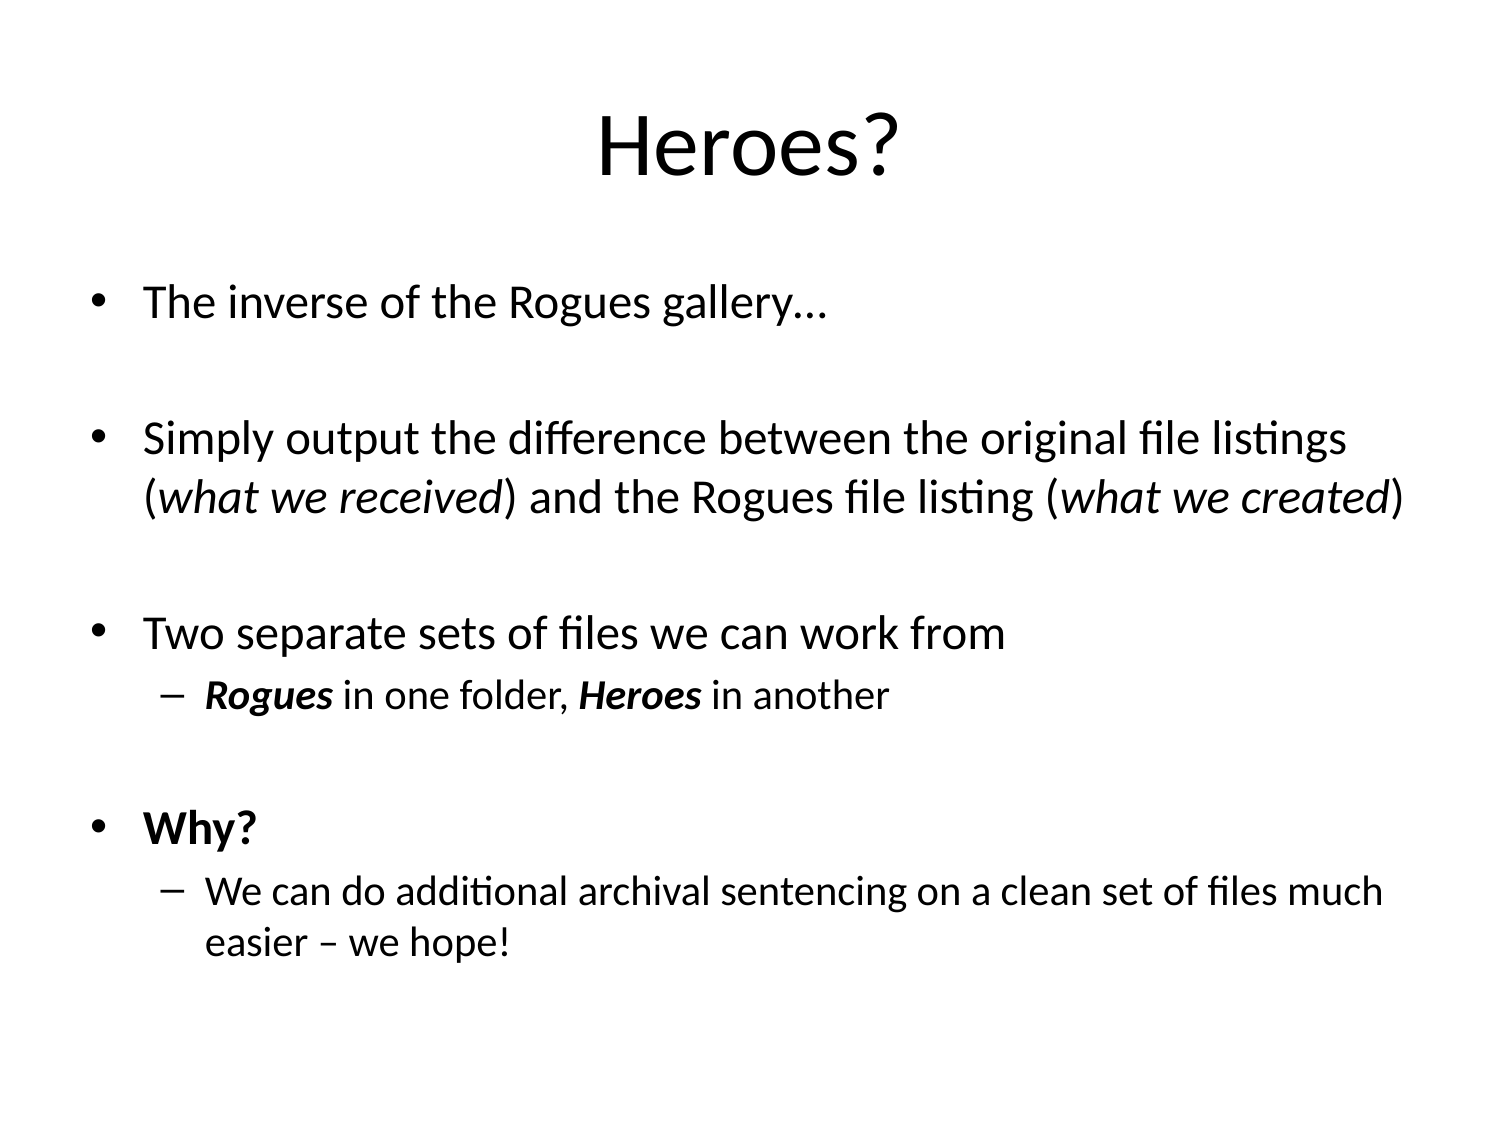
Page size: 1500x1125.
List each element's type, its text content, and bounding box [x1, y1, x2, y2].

list The inverse of the Rogues gallery… Simply output the difference between the original file listings (what we received) and the Rogues file listing (what we created) Two separate sets of files we can work from Rogues in one folder, Heroes in another Why? We can do additional archival sentencing on a clean set of files much easier – we hope! [75, 262, 1425, 1005]
title Heroes? [75, 45, 1425, 233]
